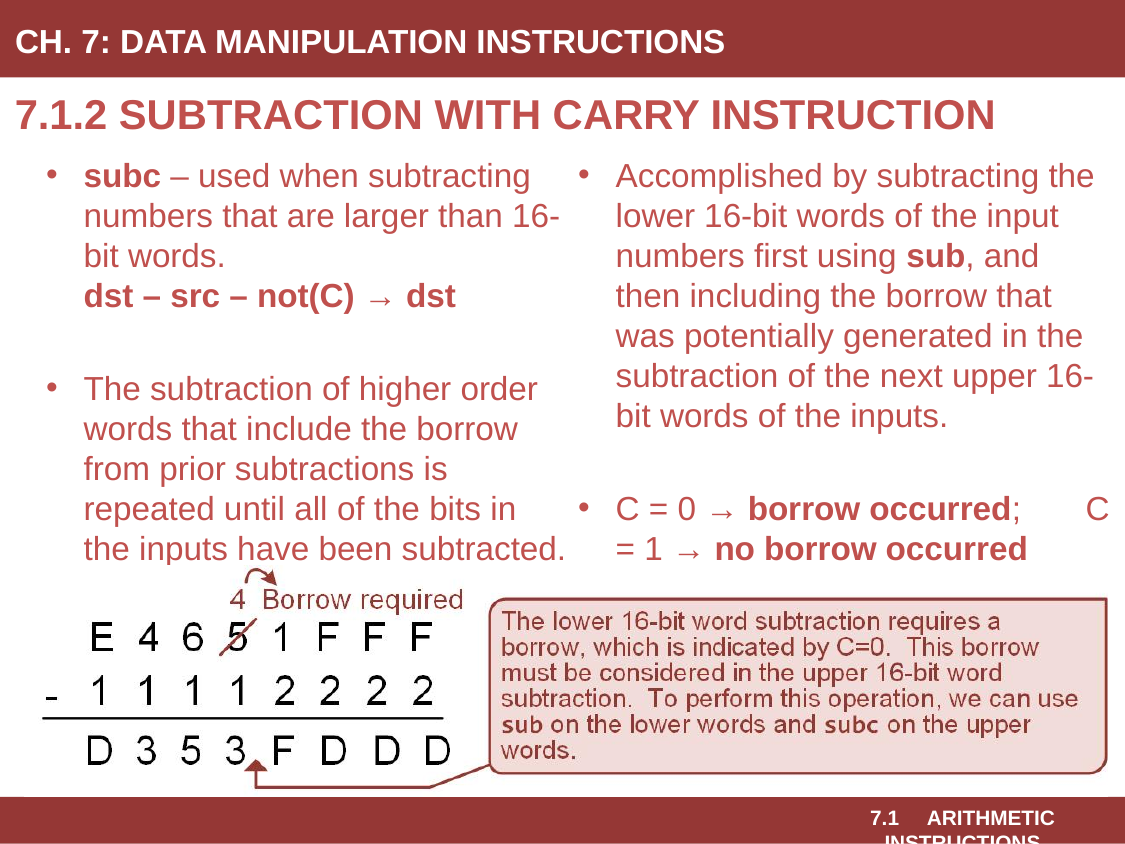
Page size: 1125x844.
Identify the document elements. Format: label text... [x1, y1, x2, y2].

title Ch. 7: Data Manipulation Instructions [0, 1, 1125, 78]
subtitle 7.1 Arithmetic Instructions [800, 797, 1125, 844]
text_box subc – used when subtracting numbers that are larger than 16-bit words. dst – src – not(C) → dst The subtraction of higher order words that include the borrow from prior subtractions is repeated until all of the bits in the inputs have been subtracted. Accomplished by subtracting the lower 16-bit words of the input numbers first using sub, and then including the borrow that was potentially generated in the subtraction of the next upper 16-bit words of the inputs. C = 0 → borrow occurred; C = 1 → no borrow occurred [31, 146, 1125, 797]
text_box [0, 795, 800, 844]
text_box 7.1.2 Subtraction with Carry instruction [0, 80, 1088, 146]
picture [24, 565, 1108, 798]
